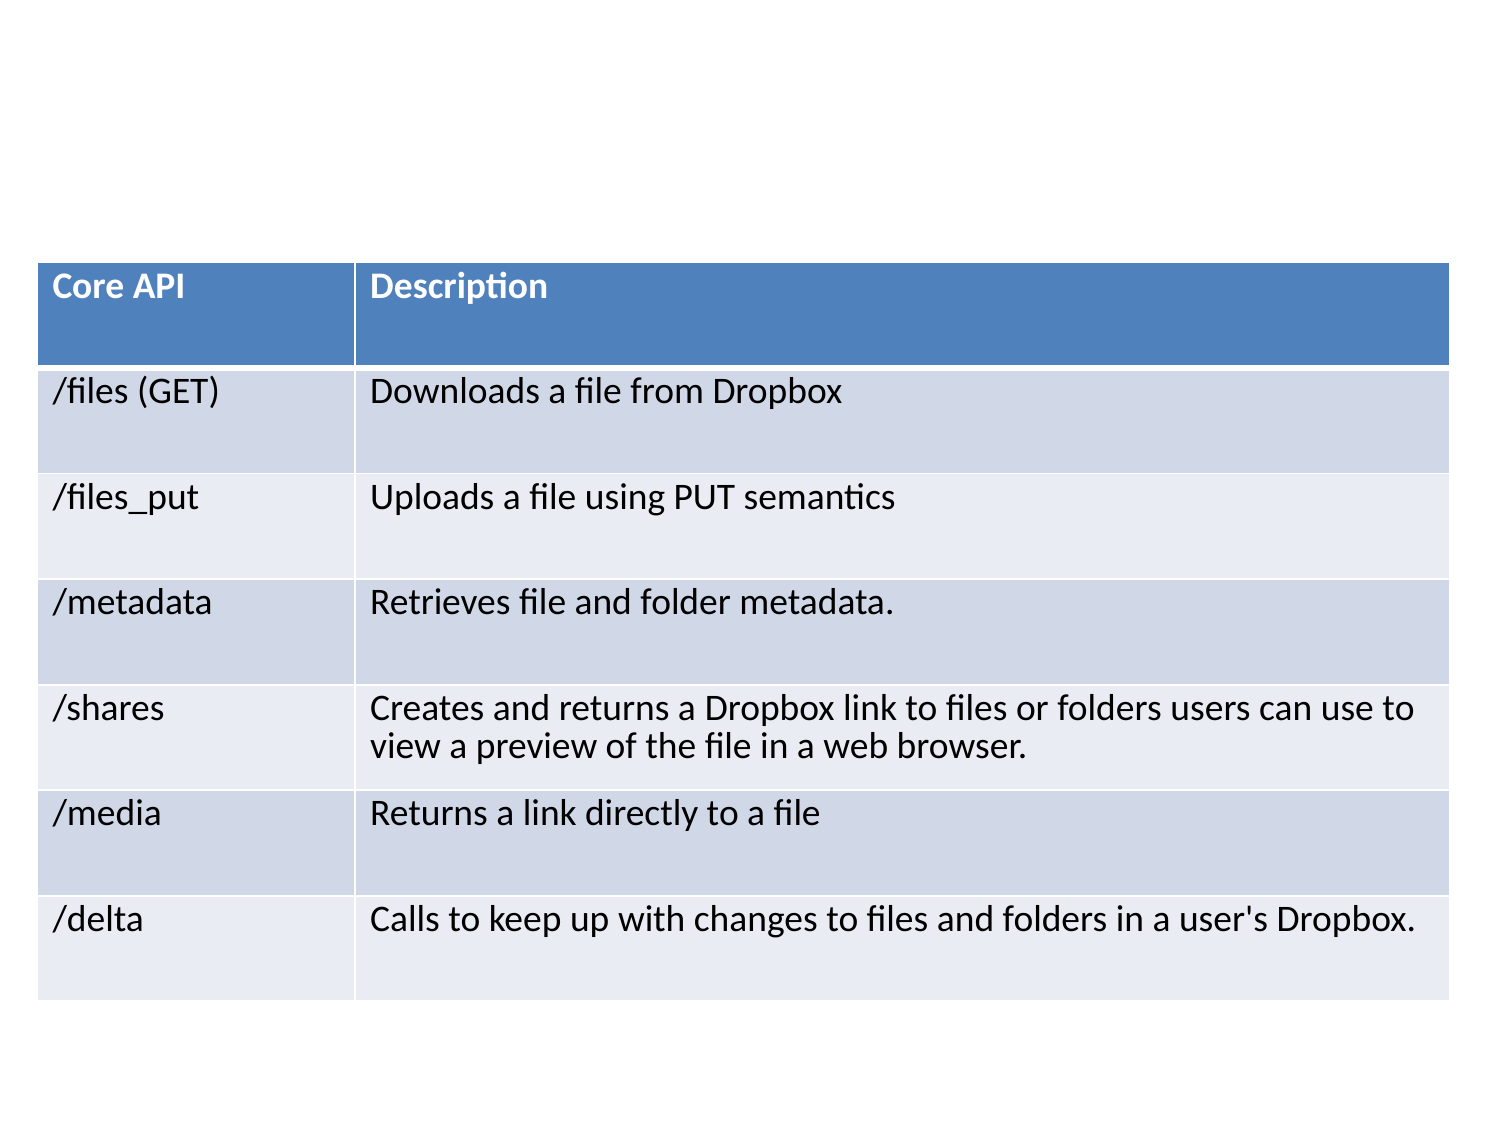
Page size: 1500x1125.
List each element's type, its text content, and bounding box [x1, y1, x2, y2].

table_cell Calls to keep up with changes to files and folders in a user's Dropbox. [356, 897, 1449, 1000]
table_header Core API [38, 263, 354, 365]
table_cell /delta [38, 897, 354, 1000]
table_cell /files_put [38, 474, 354, 578]
table_cell Retrieves file and folder metadata. [356, 580, 1449, 684]
table_cell /shares [38, 686, 354, 789]
table_cell Returns a link directly to a file [356, 791, 1449, 895]
table_cell /files (GET) [38, 371, 354, 473]
table_cell Uploads a file using PUT semantics [356, 474, 1449, 578]
table_cell Downloads a file from Dropbox [356, 371, 1449, 473]
table_cell /metadata [38, 580, 354, 684]
table_cell /media [38, 791, 354, 895]
table_cell Creates and returns a Dropbox link to files or folders users can use to view a preview of the file in a web browser. [356, 686, 1449, 789]
table_header Description [356, 263, 1449, 365]
